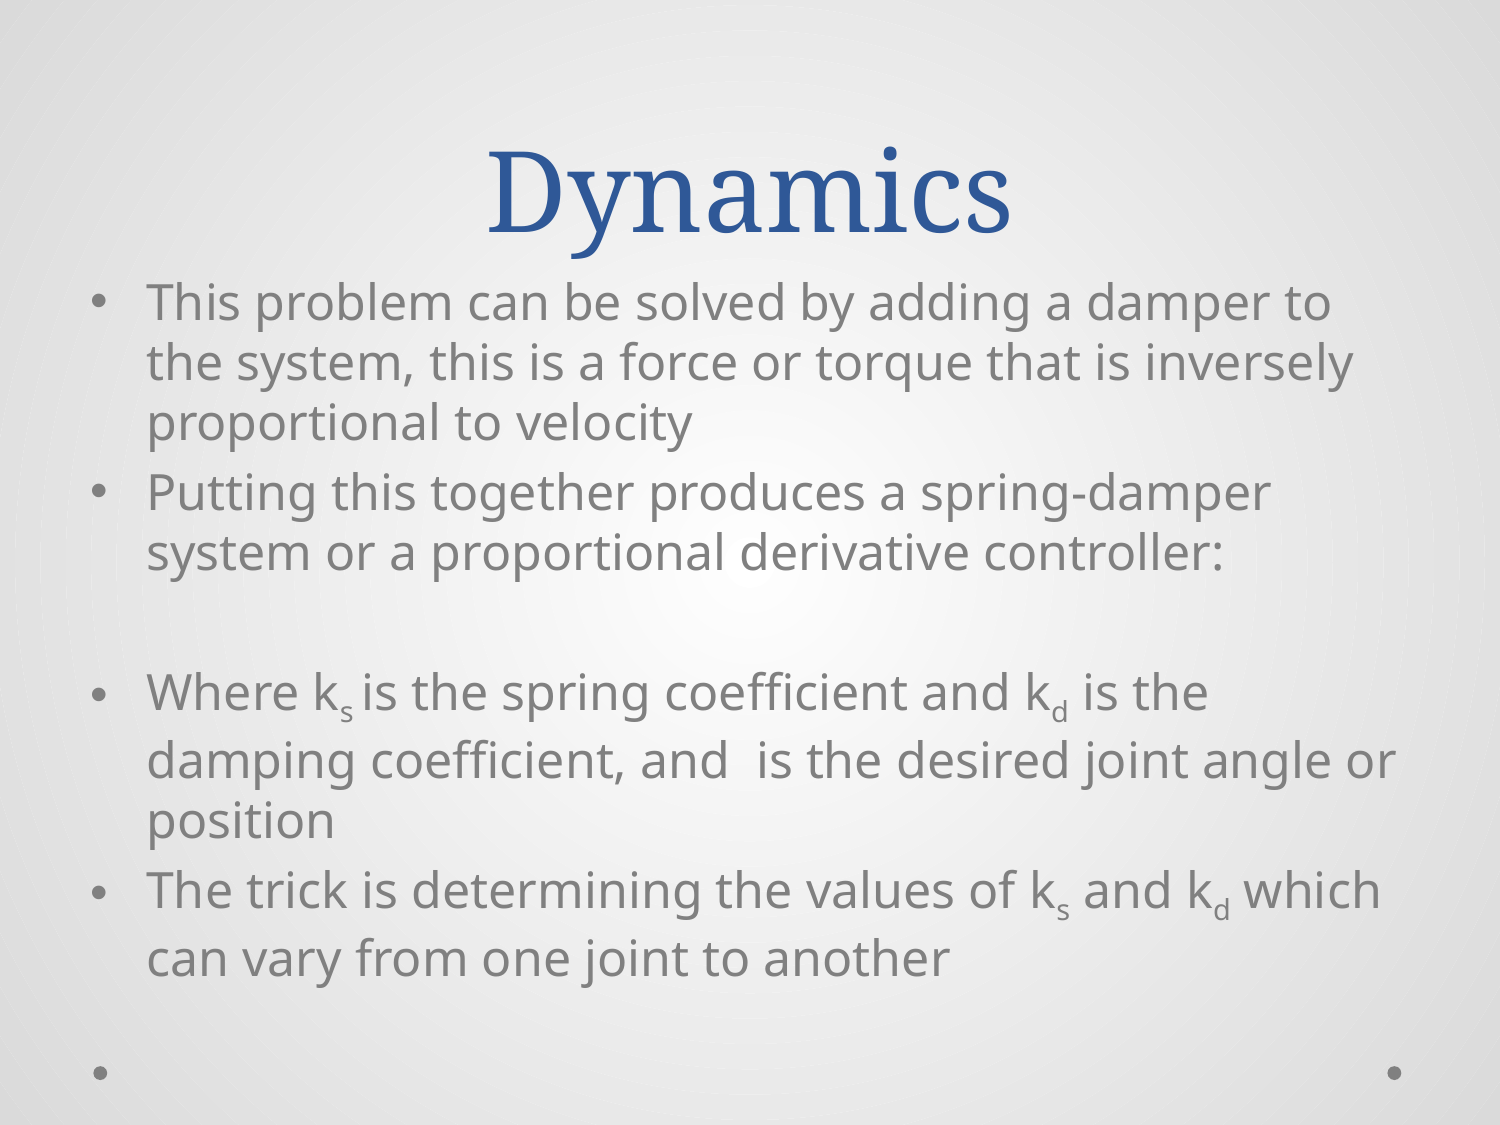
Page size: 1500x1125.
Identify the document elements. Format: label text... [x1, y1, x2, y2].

title Dynamics [75, 0, 1425, 263]
